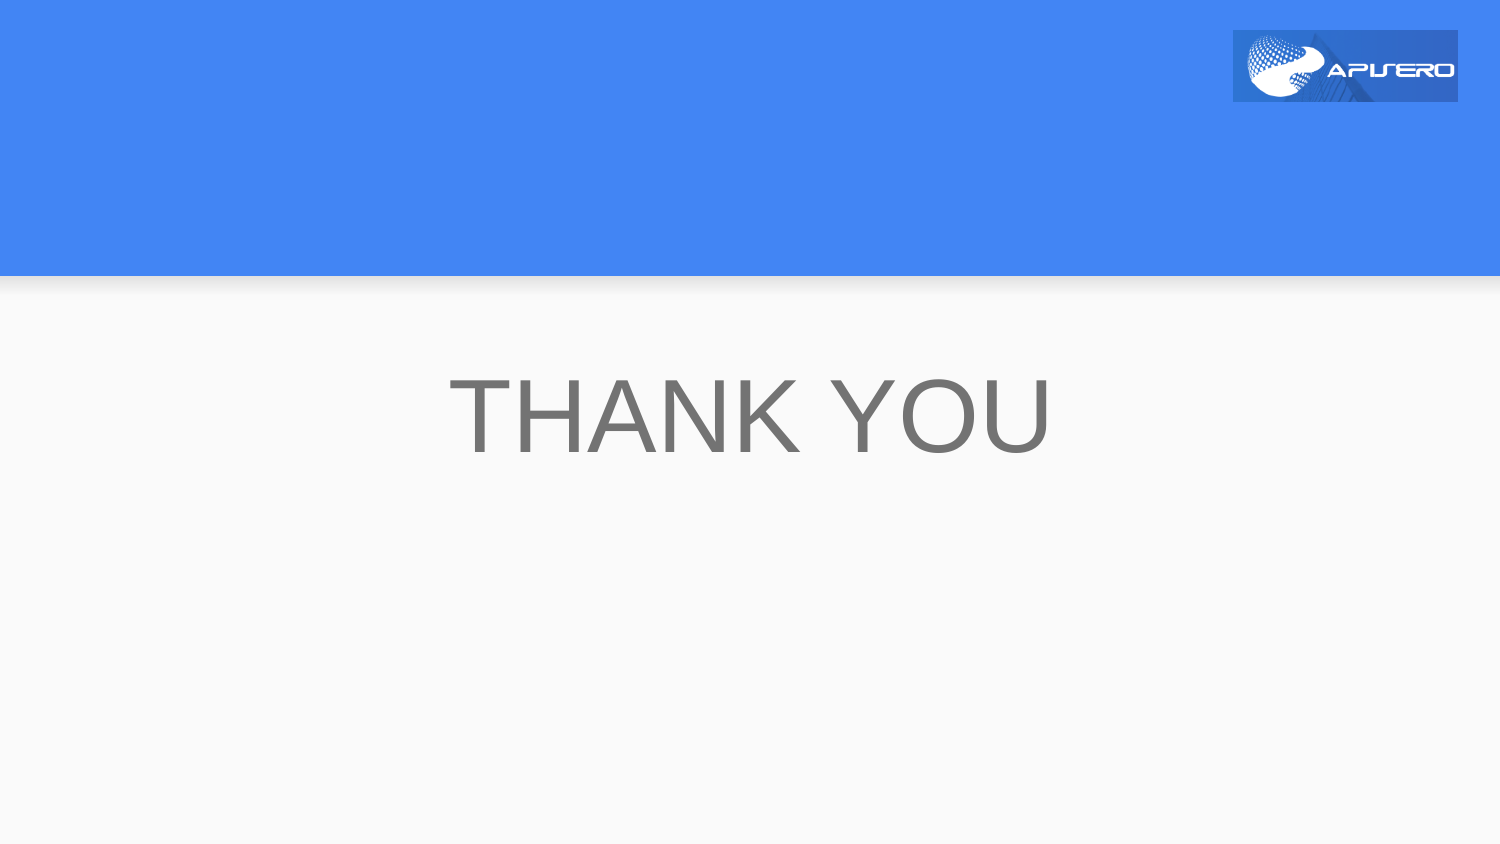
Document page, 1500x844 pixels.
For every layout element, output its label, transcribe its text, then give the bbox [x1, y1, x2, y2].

picture [1233, 29, 1458, 102]
list THANK YOU [77, 314, 1427, 760]
